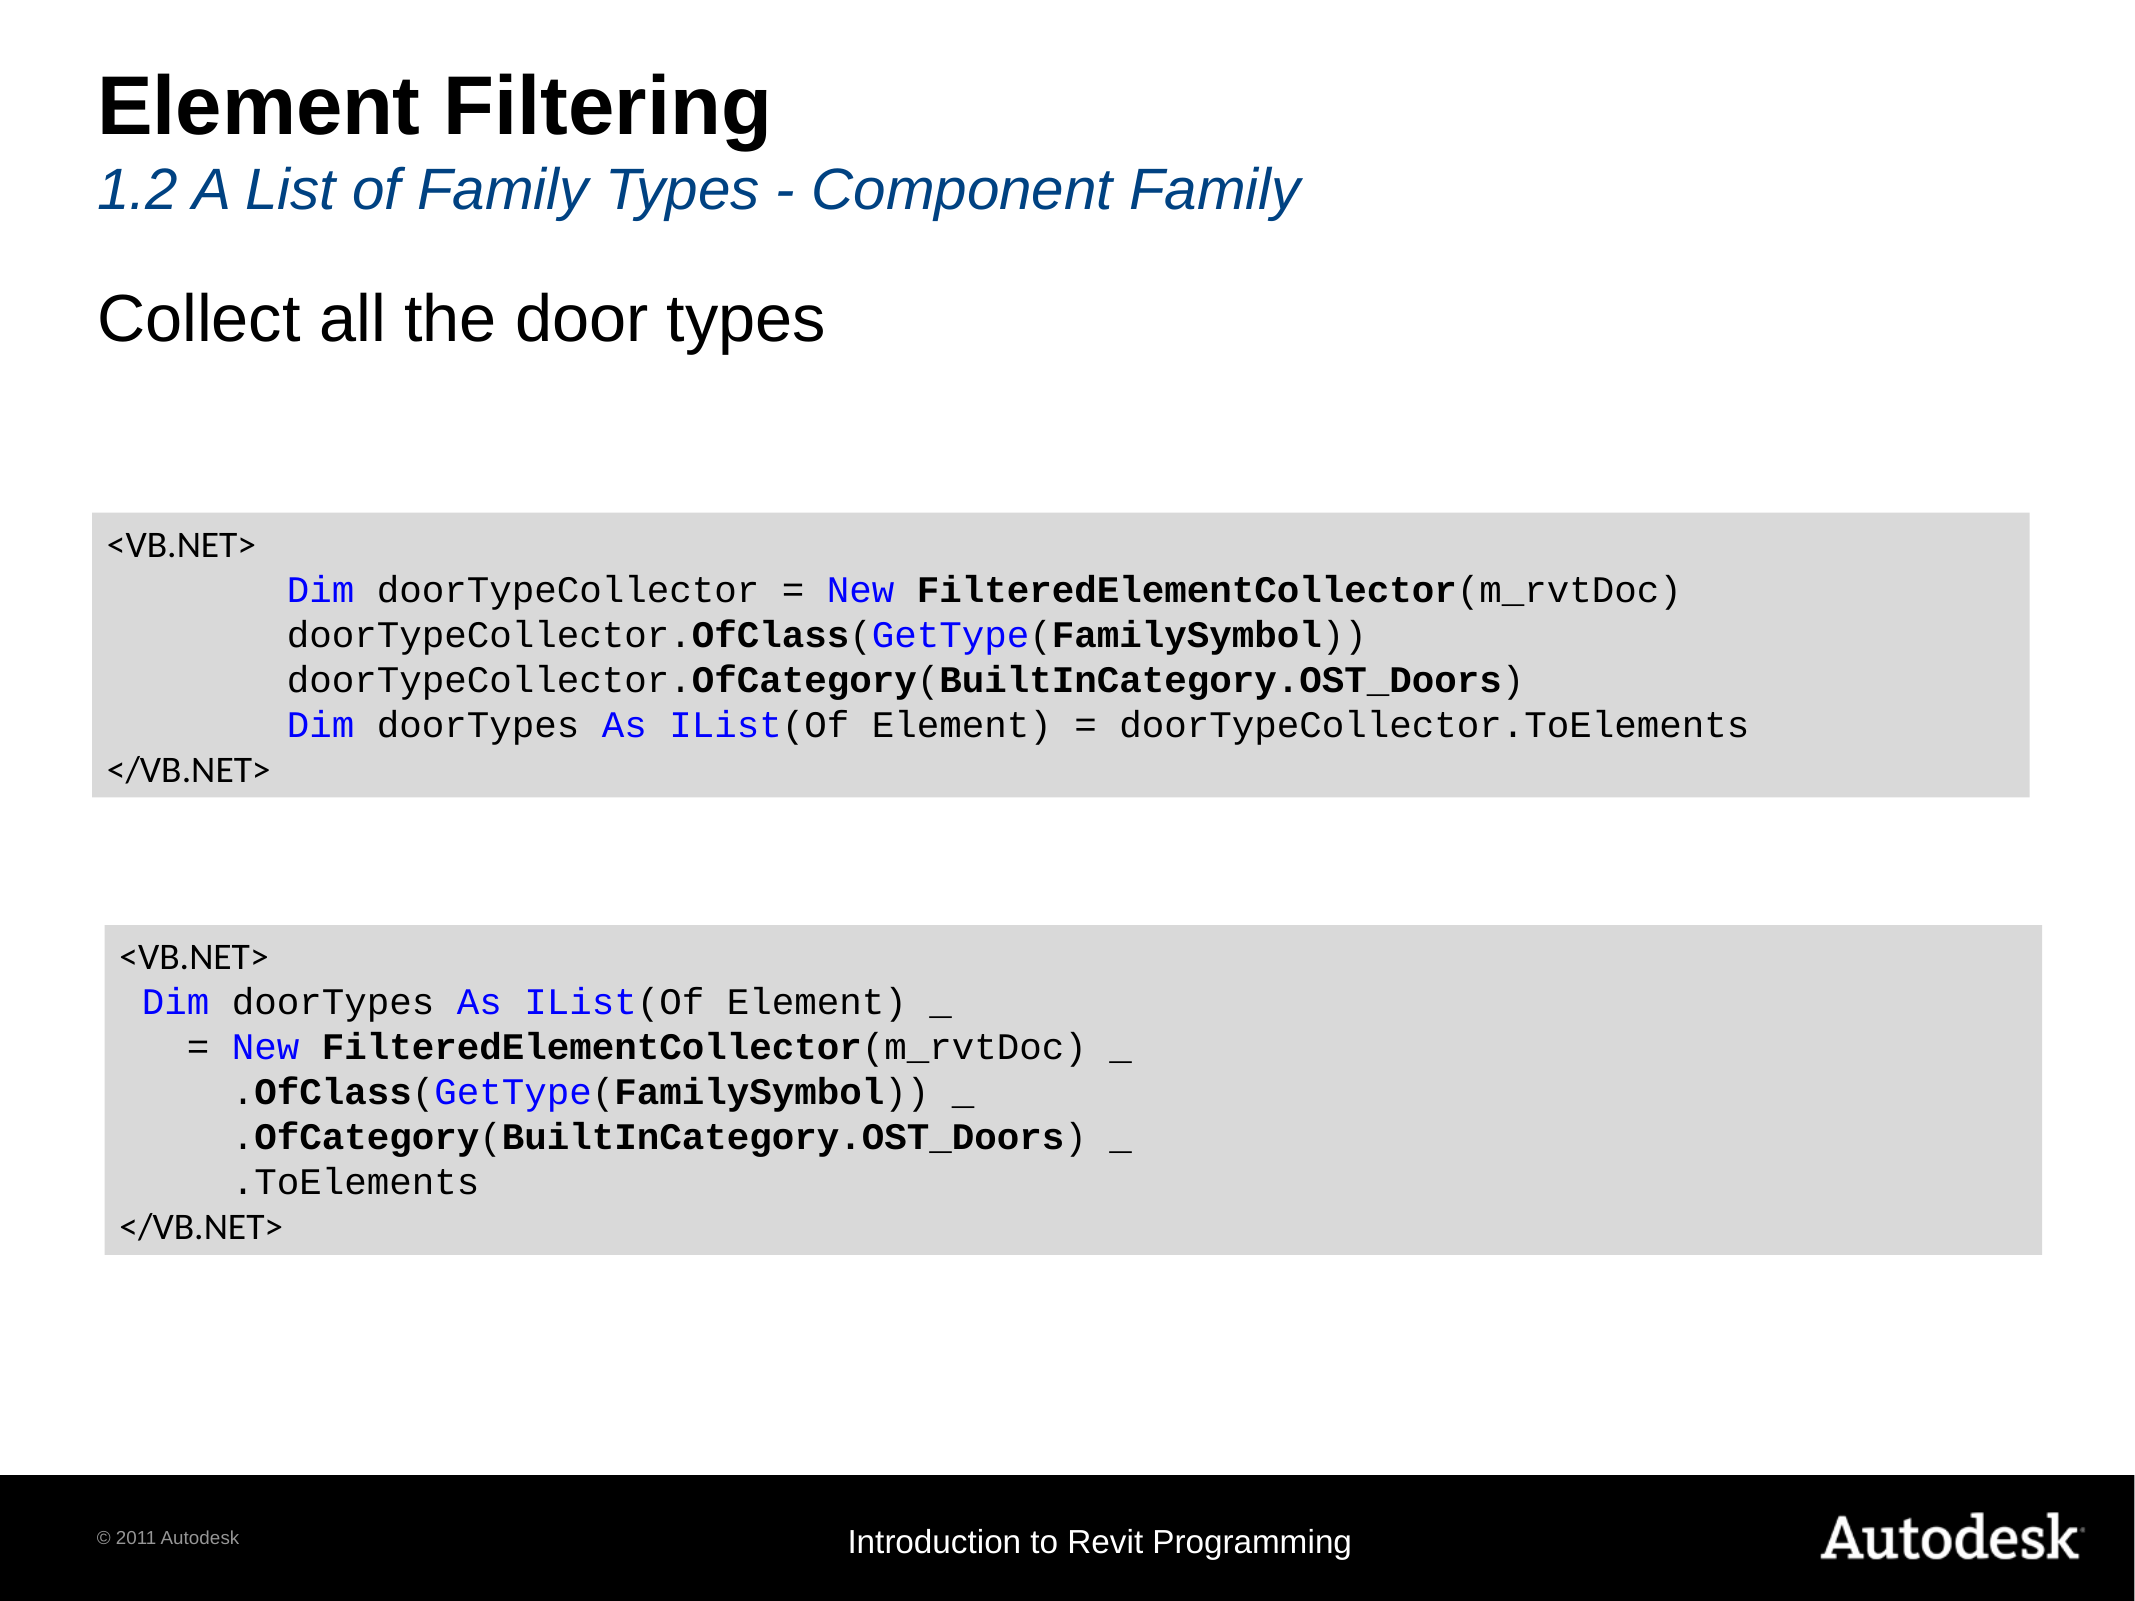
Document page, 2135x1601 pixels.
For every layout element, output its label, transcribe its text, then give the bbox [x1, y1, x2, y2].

list Collect all the door types [96, 798, 2028, 1452]
text_box <VB.NET> Dim doorTypes As IList(Of Element) _ = New FilteredElementCollector(m_rvtDoc) _ .OfClass(GetType(FamilySymbol)) _ .OfCategory(BuiltInCategory.OST_Doors) _ .ToElements </VB.NET> [104, 925, 2043, 1255]
title Element Filtering 1.2 A List of Family Types - Component Family [96, 59, 2028, 214]
text_box <VB.NET> Dim doorTypeCollector = New FilteredElementCollector(m_rvtDoc) doorTypeCollector.OfClass(GetType(FamilySymbol)) doorTypeCollector.OfCategory(BuiltInCategory.OST_Doors) Dim doorTypes As IList(Of Element) = doorTypeCollector.ToElements </VB.NET> [92, 512, 2030, 798]
list Collect all the door types [96, 274, 2028, 512]
picture [0, 1475, 2135, 1601]
